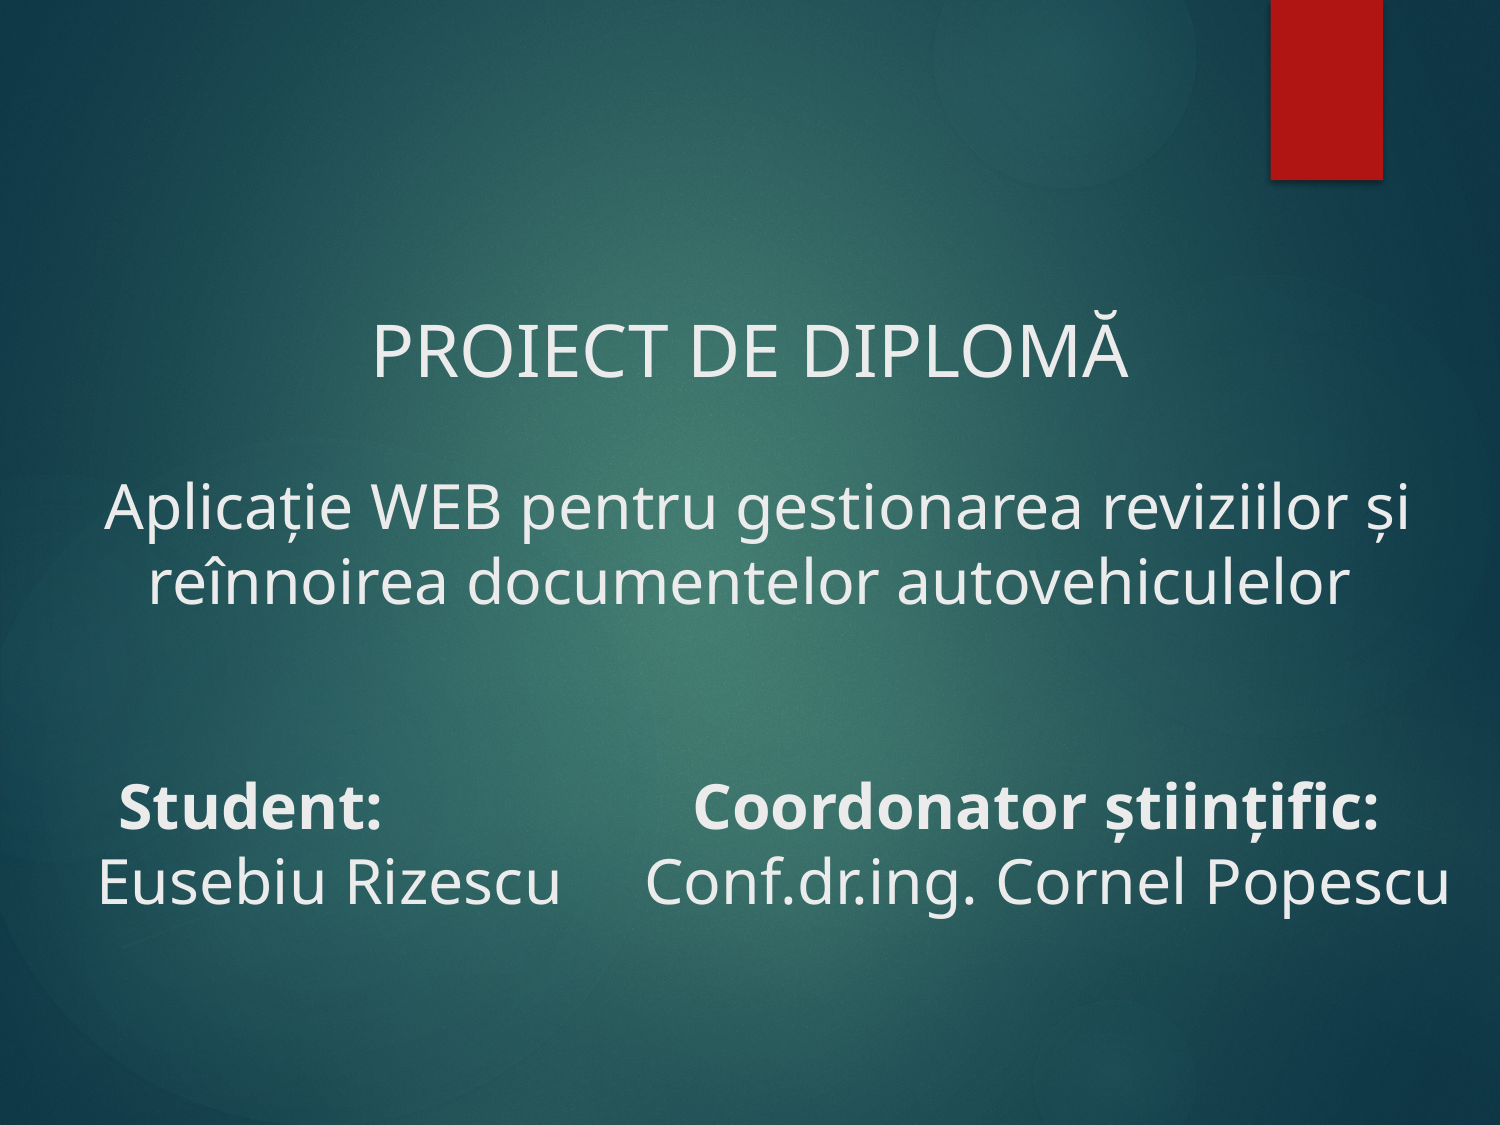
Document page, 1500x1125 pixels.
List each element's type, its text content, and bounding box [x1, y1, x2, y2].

title PROIECT DE DIPLOMĂ Aplicație WEB pentru gestionarea reviziilor și reînnoirea documentelor autovehiculelor Student: Coordonator științific: Eusebiu Rizescu Conf.dr.ing. Cornel Popescu [0, 73, 1500, 1000]
